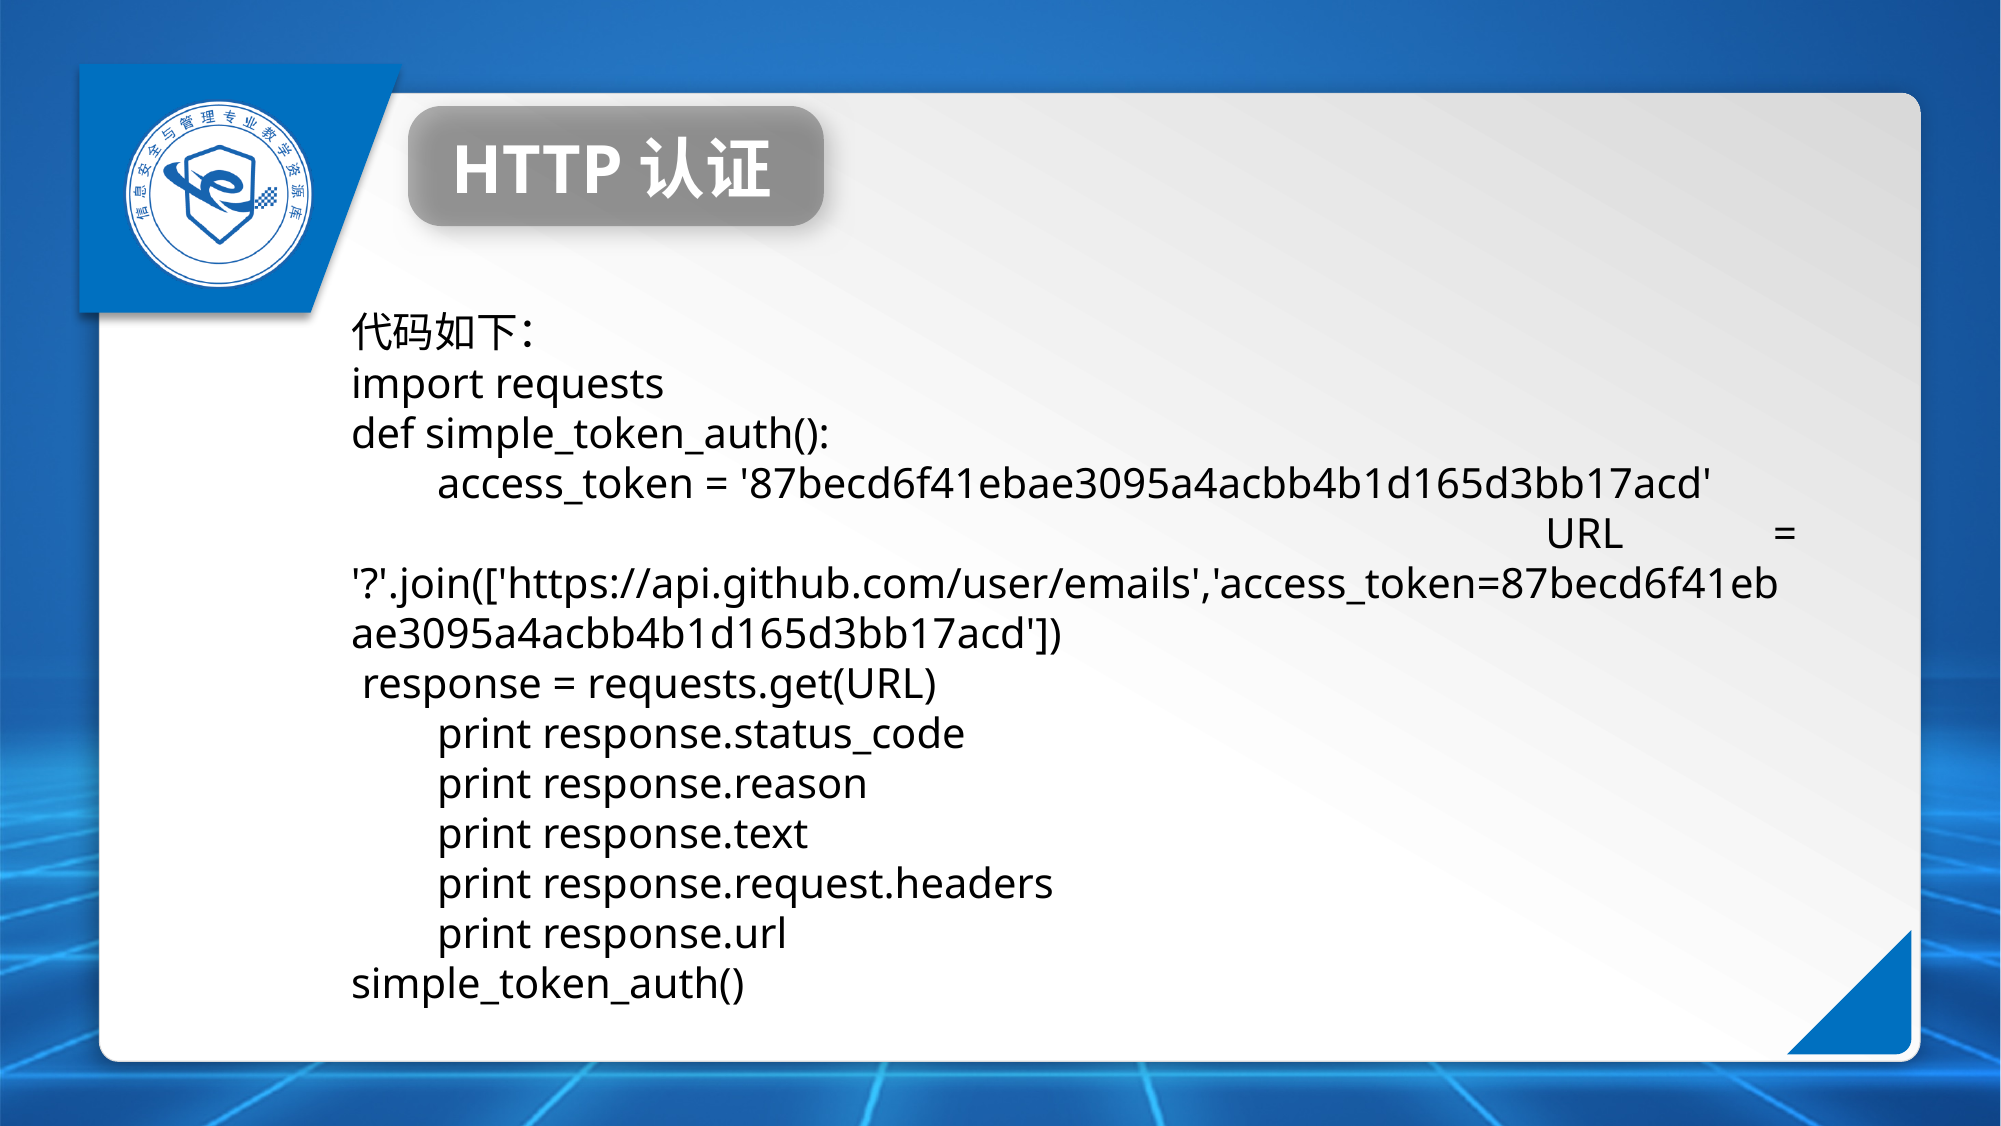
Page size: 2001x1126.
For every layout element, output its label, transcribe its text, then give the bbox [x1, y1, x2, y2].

text_box HTTP认证 [436, 118, 791, 214]
text_box [406, 104, 825, 228]
text_box 代码如下： import requests def simple_token_auth(): access_token = '87becd6f41ebae3095a4acbb4b1d165d3bb17acd' URL = '?'.join(['https://api.github.com/user/emails','access_token=87becd6f41ebae3095a4acbb4b1d165d3bb17acd']) response = requests.get(URL) print response.status_code print response.reason print response.text print response.request.headers print response.url simple_token_auth() [336, 298, 1812, 1064]
picture [0, 0, 2001, 1126]
